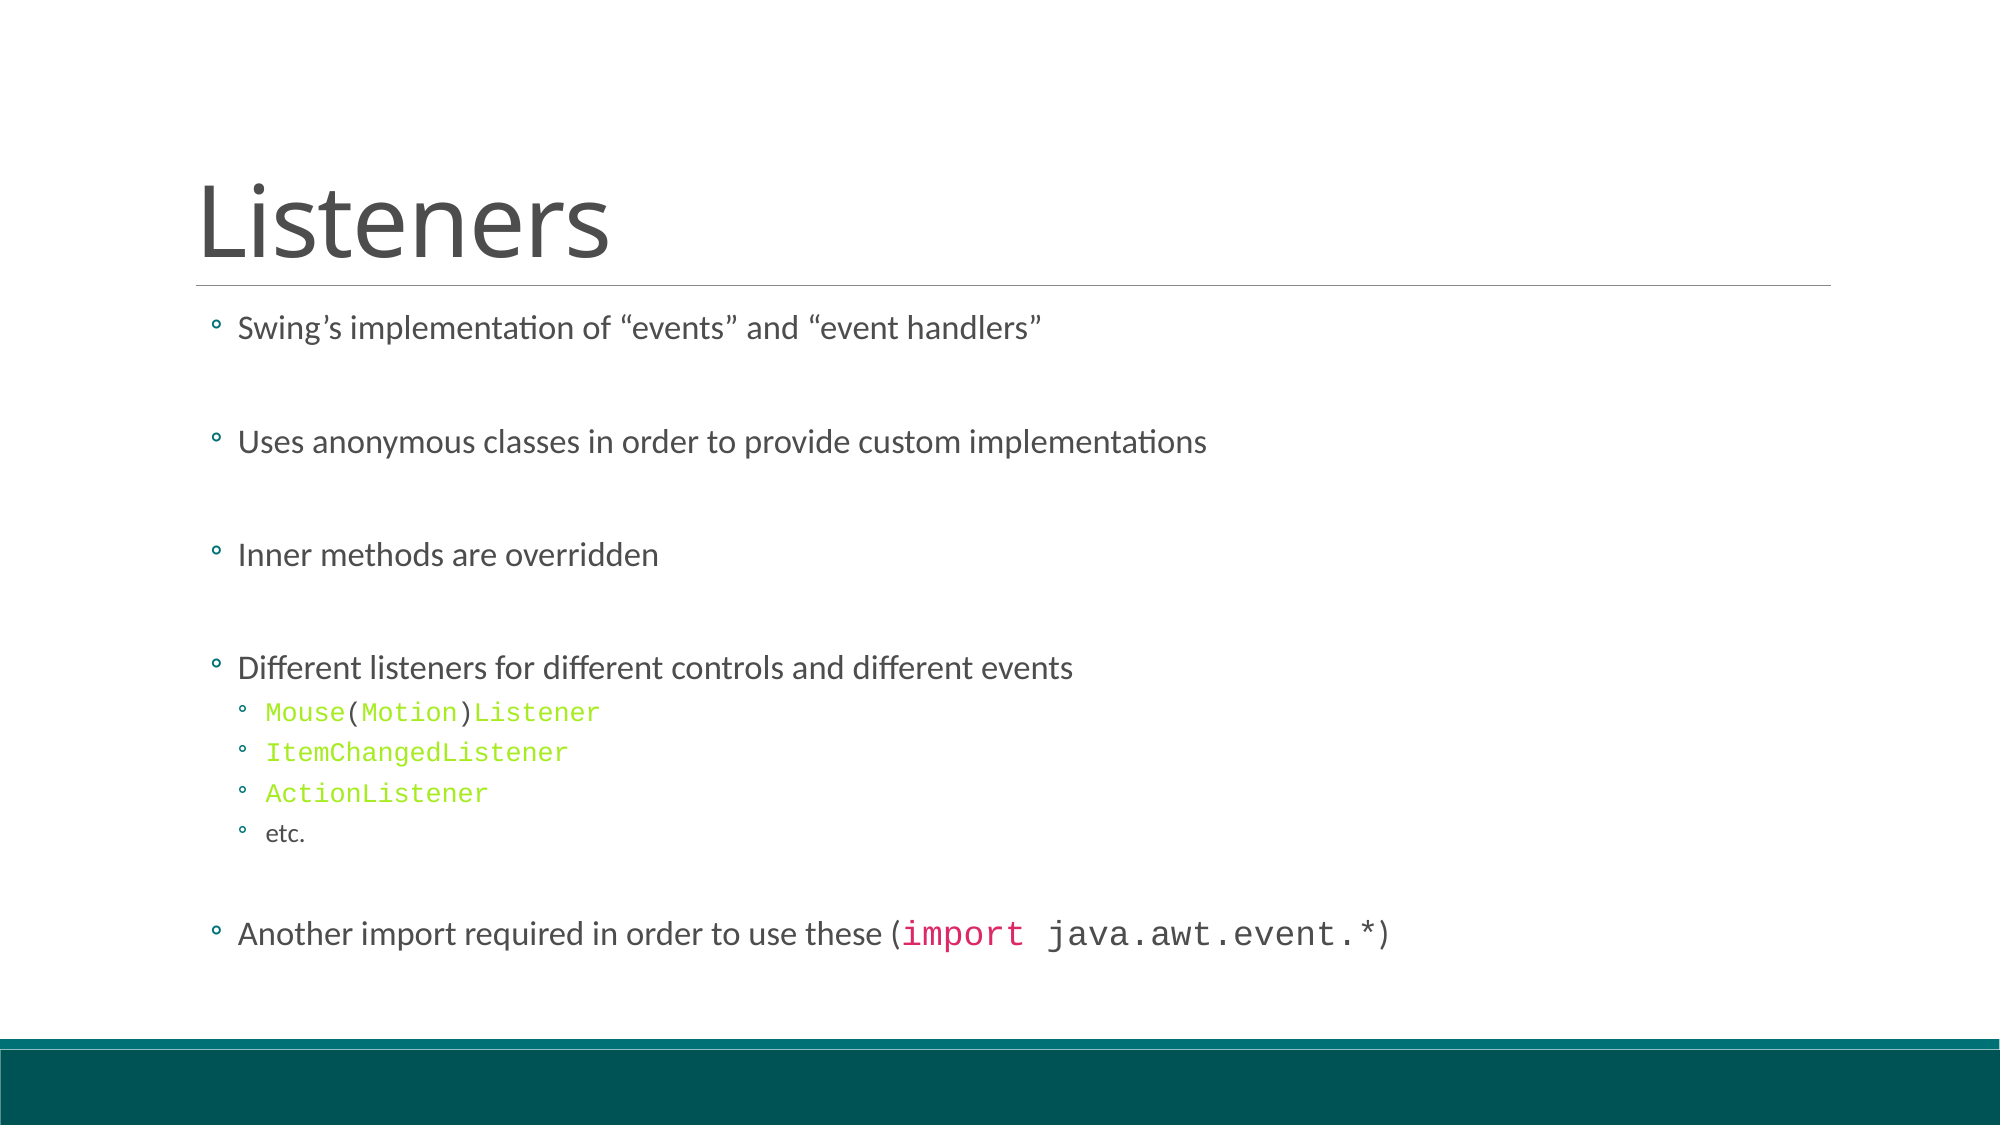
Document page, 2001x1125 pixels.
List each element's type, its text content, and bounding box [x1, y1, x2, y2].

title Listeners [180, 47, 1830, 285]
list Swing’s implementation of “events” and “event handlers” Uses anonymous classes in order to provide custom implementations Inner methods are overridden Different listeners for different controls and different events Mouse(Motion)Listener ItemChangedListener ActionListener etc. Another import required in order to use these (import java.awt.event.*) [180, 302, 1830, 963]
